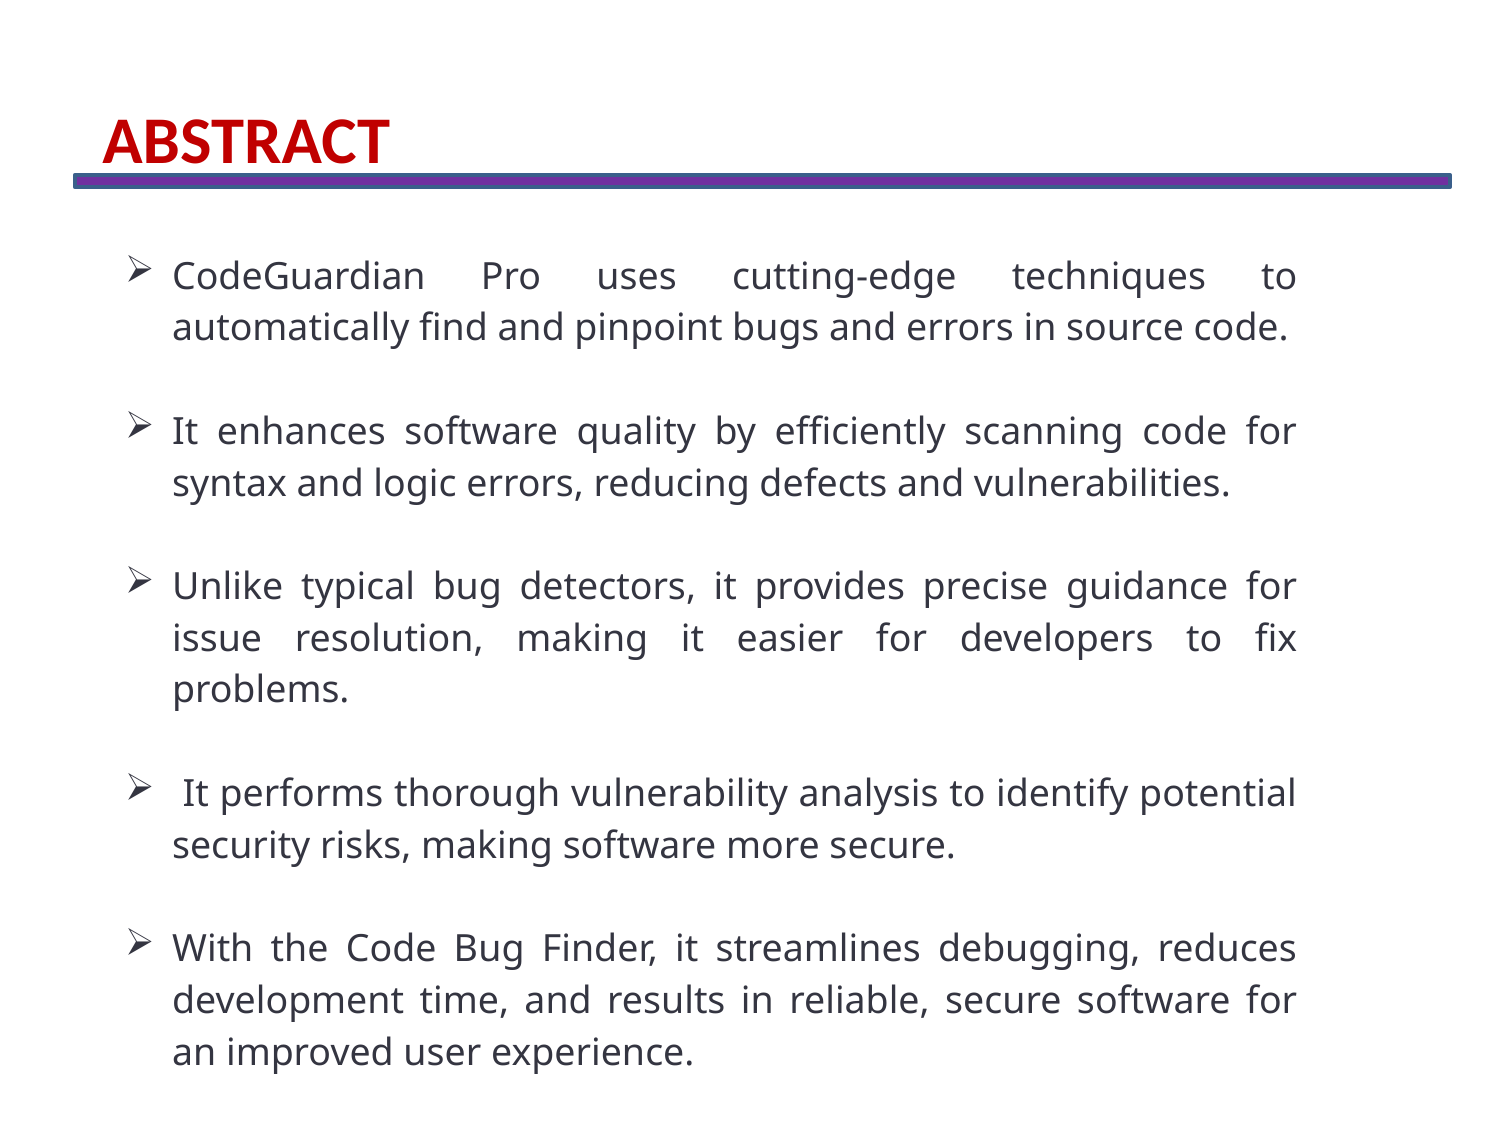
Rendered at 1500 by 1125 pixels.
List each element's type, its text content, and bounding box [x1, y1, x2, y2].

text_box CodeGuardian Pro uses cutting-edge techniques to automatically find and pinpoint bugs and errors in source code. It enhances software quality by efficiently scanning code for syntax and logic errors, reducing defects and vulnerabilities. Unlike typical bug detectors, it provides precise guidance for issue resolution, making it easier for developers to fix problems. It performs thorough vulnerability analysis to identify potential security risks, making software more secure. With the Code Bug Finder, it streamlines debugging, reduces development time, and results in reliable, secure software for an improved user experience. [99, 237, 1325, 1125]
text_box [75, 174, 1450, 188]
text_box ABSTRACT [87, 89, 688, 185]
